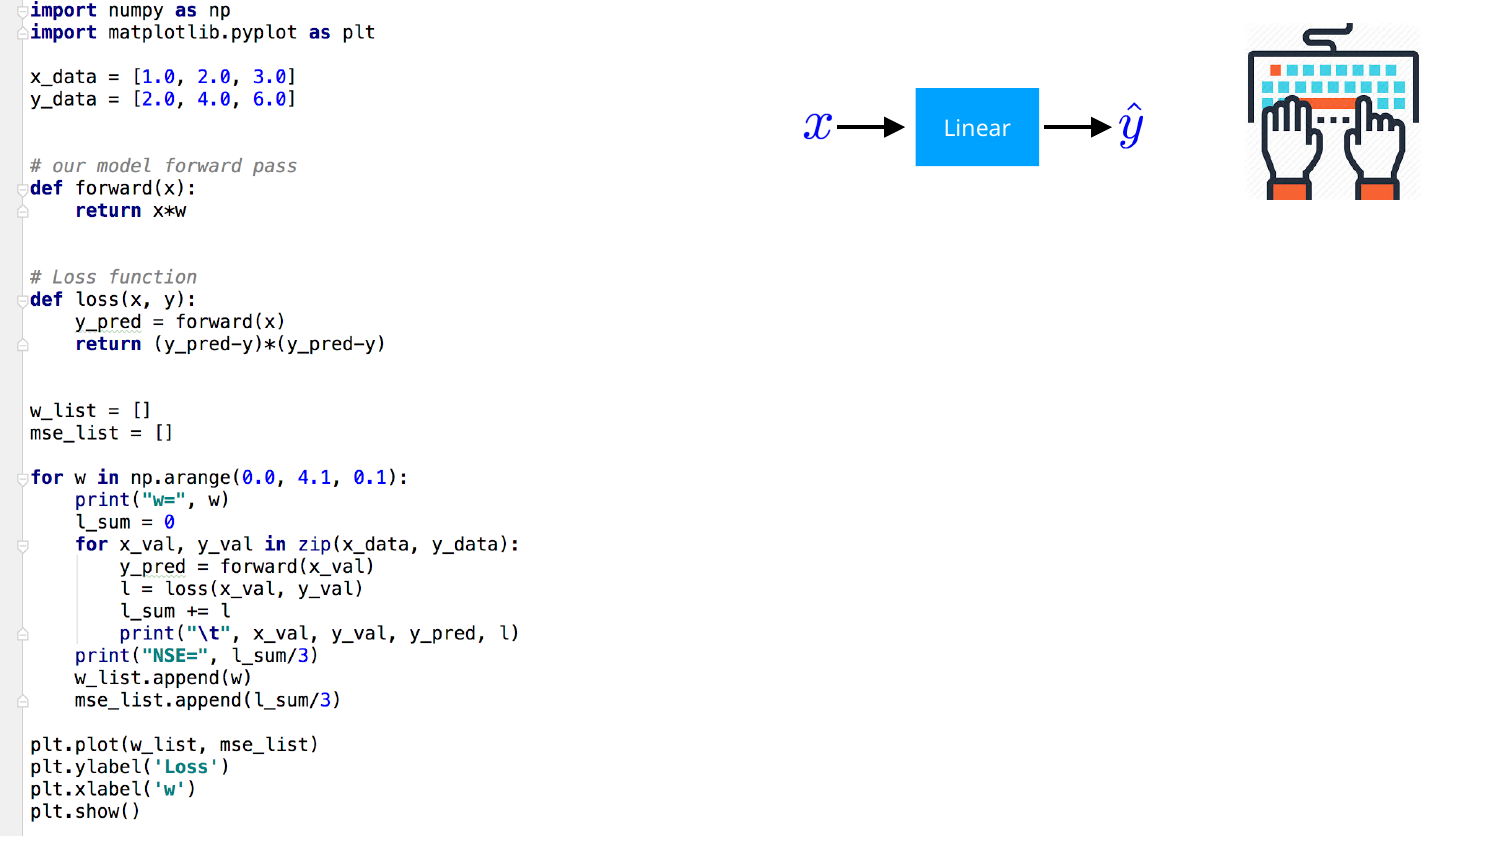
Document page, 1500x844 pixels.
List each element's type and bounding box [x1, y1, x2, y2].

text_box [792, 87, 1157, 167]
picture [0, 0, 649, 837]
picture [1245, 23, 1422, 200]
